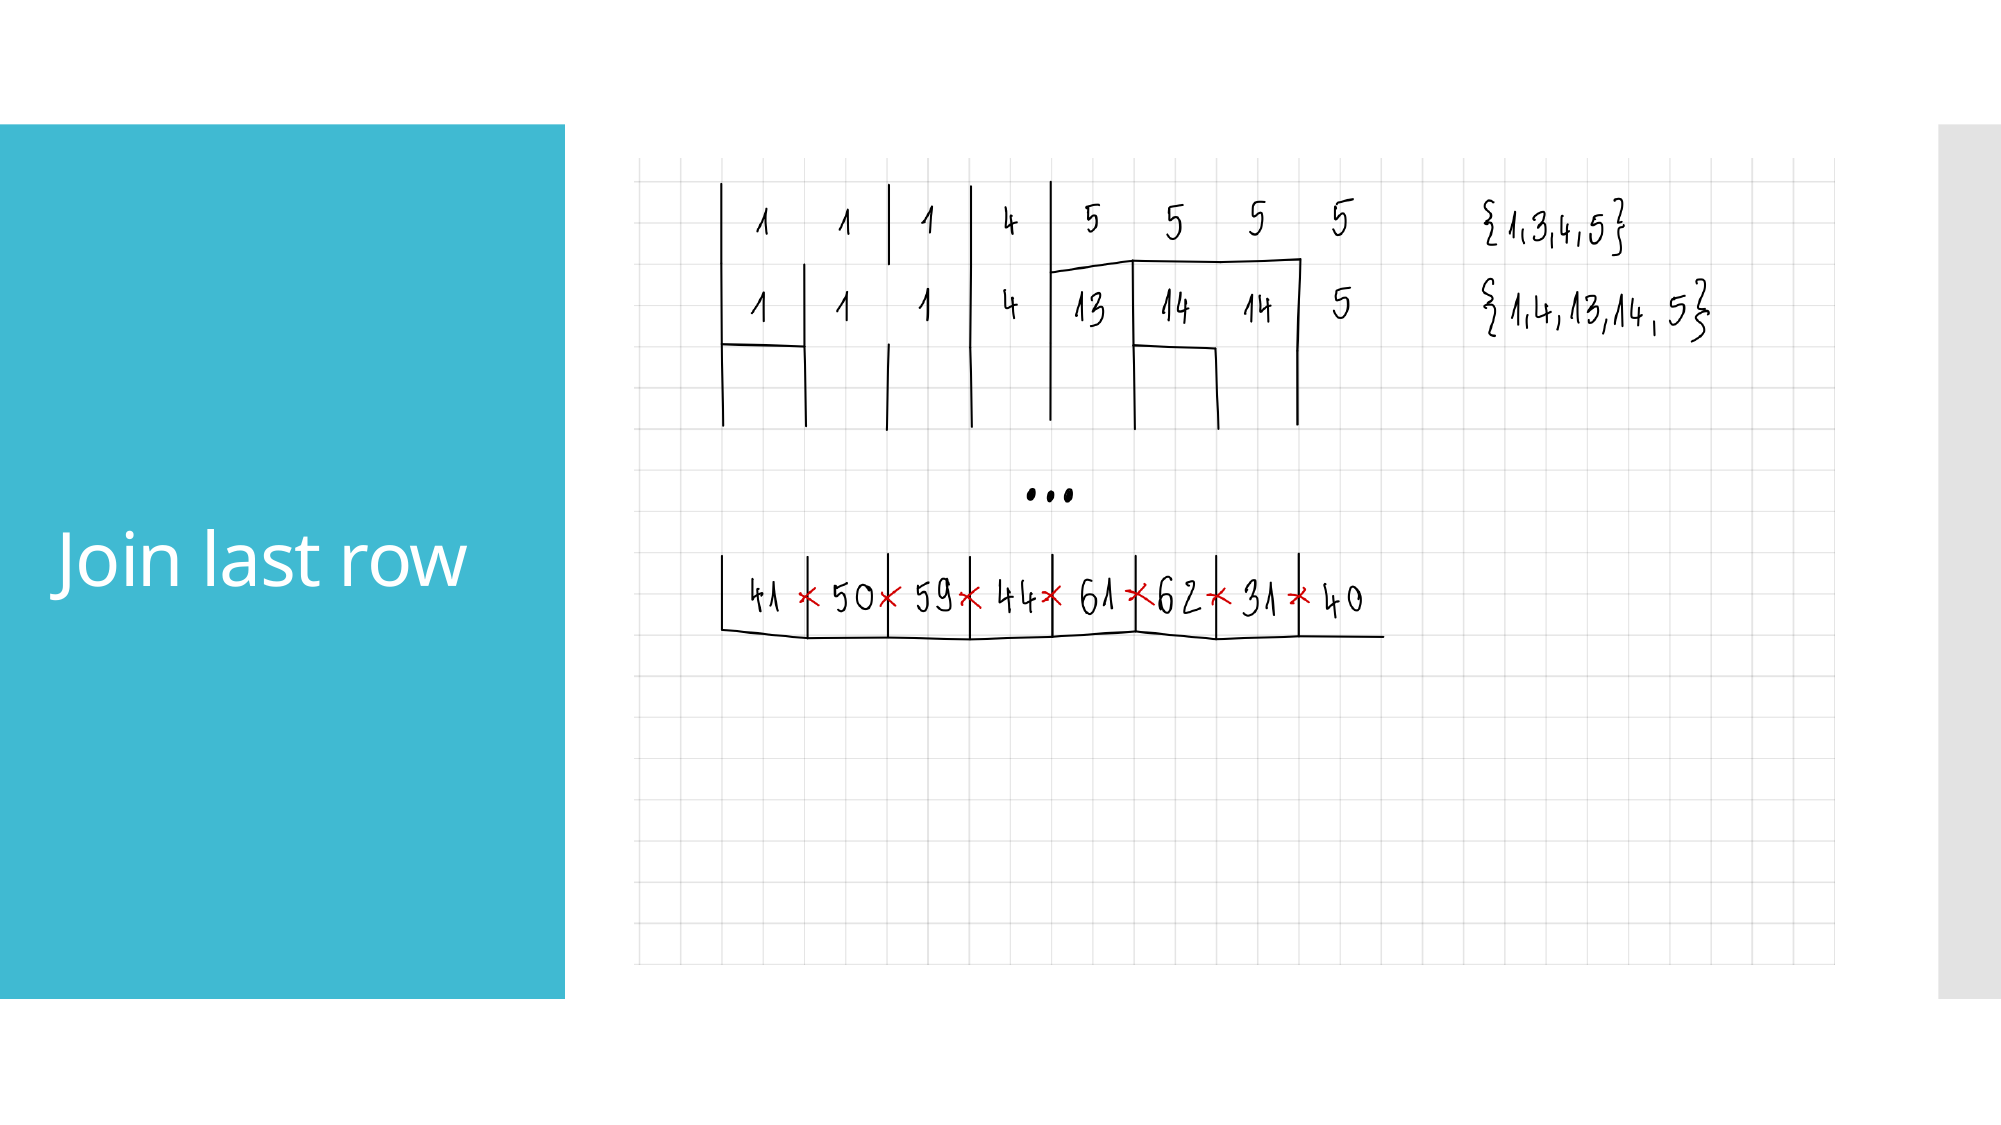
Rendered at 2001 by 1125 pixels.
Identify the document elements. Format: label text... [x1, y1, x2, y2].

title Join last row [41, 184, 525, 940]
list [634, 158, 1835, 966]
